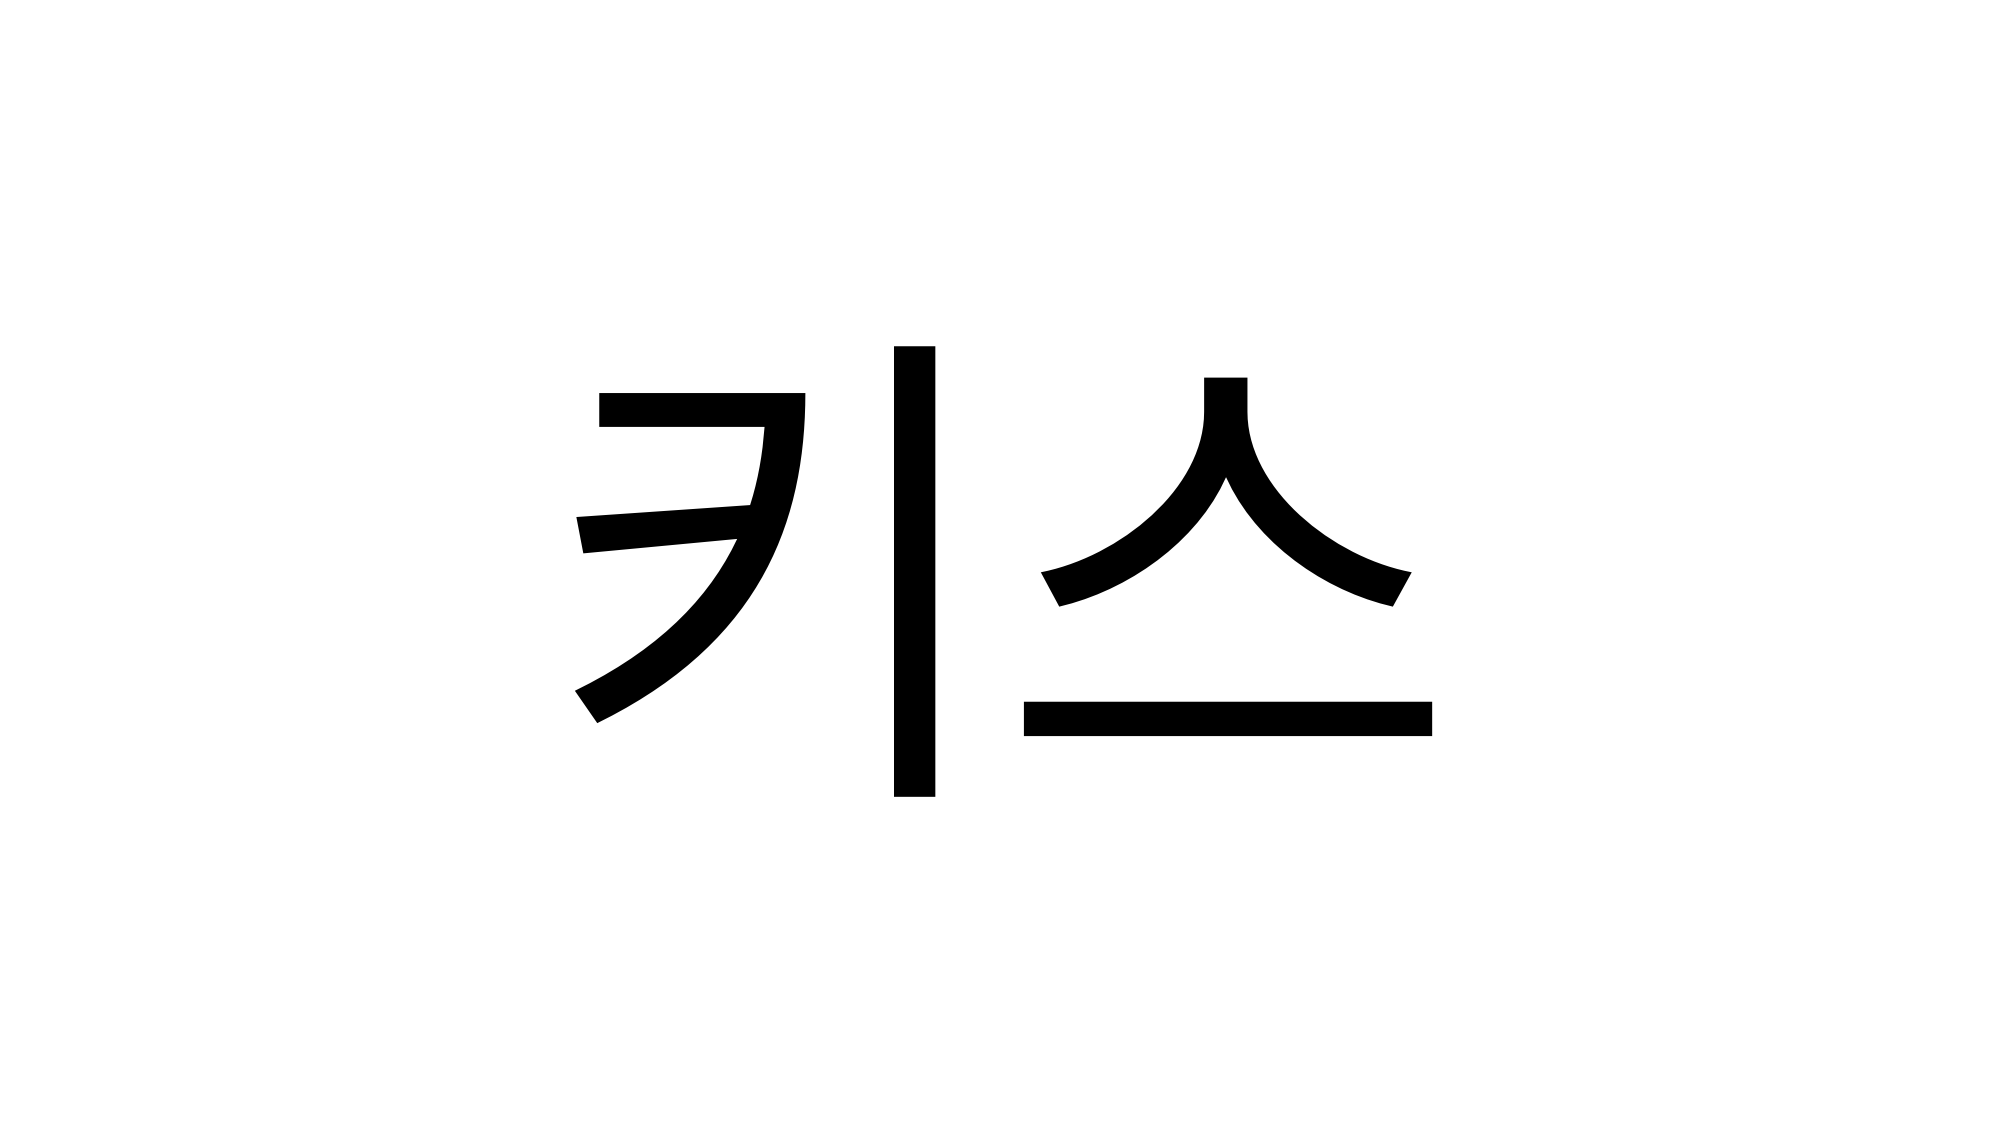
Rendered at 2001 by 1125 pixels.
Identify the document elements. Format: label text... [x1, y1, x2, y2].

text_box 키스 [526, 253, 1474, 866]
